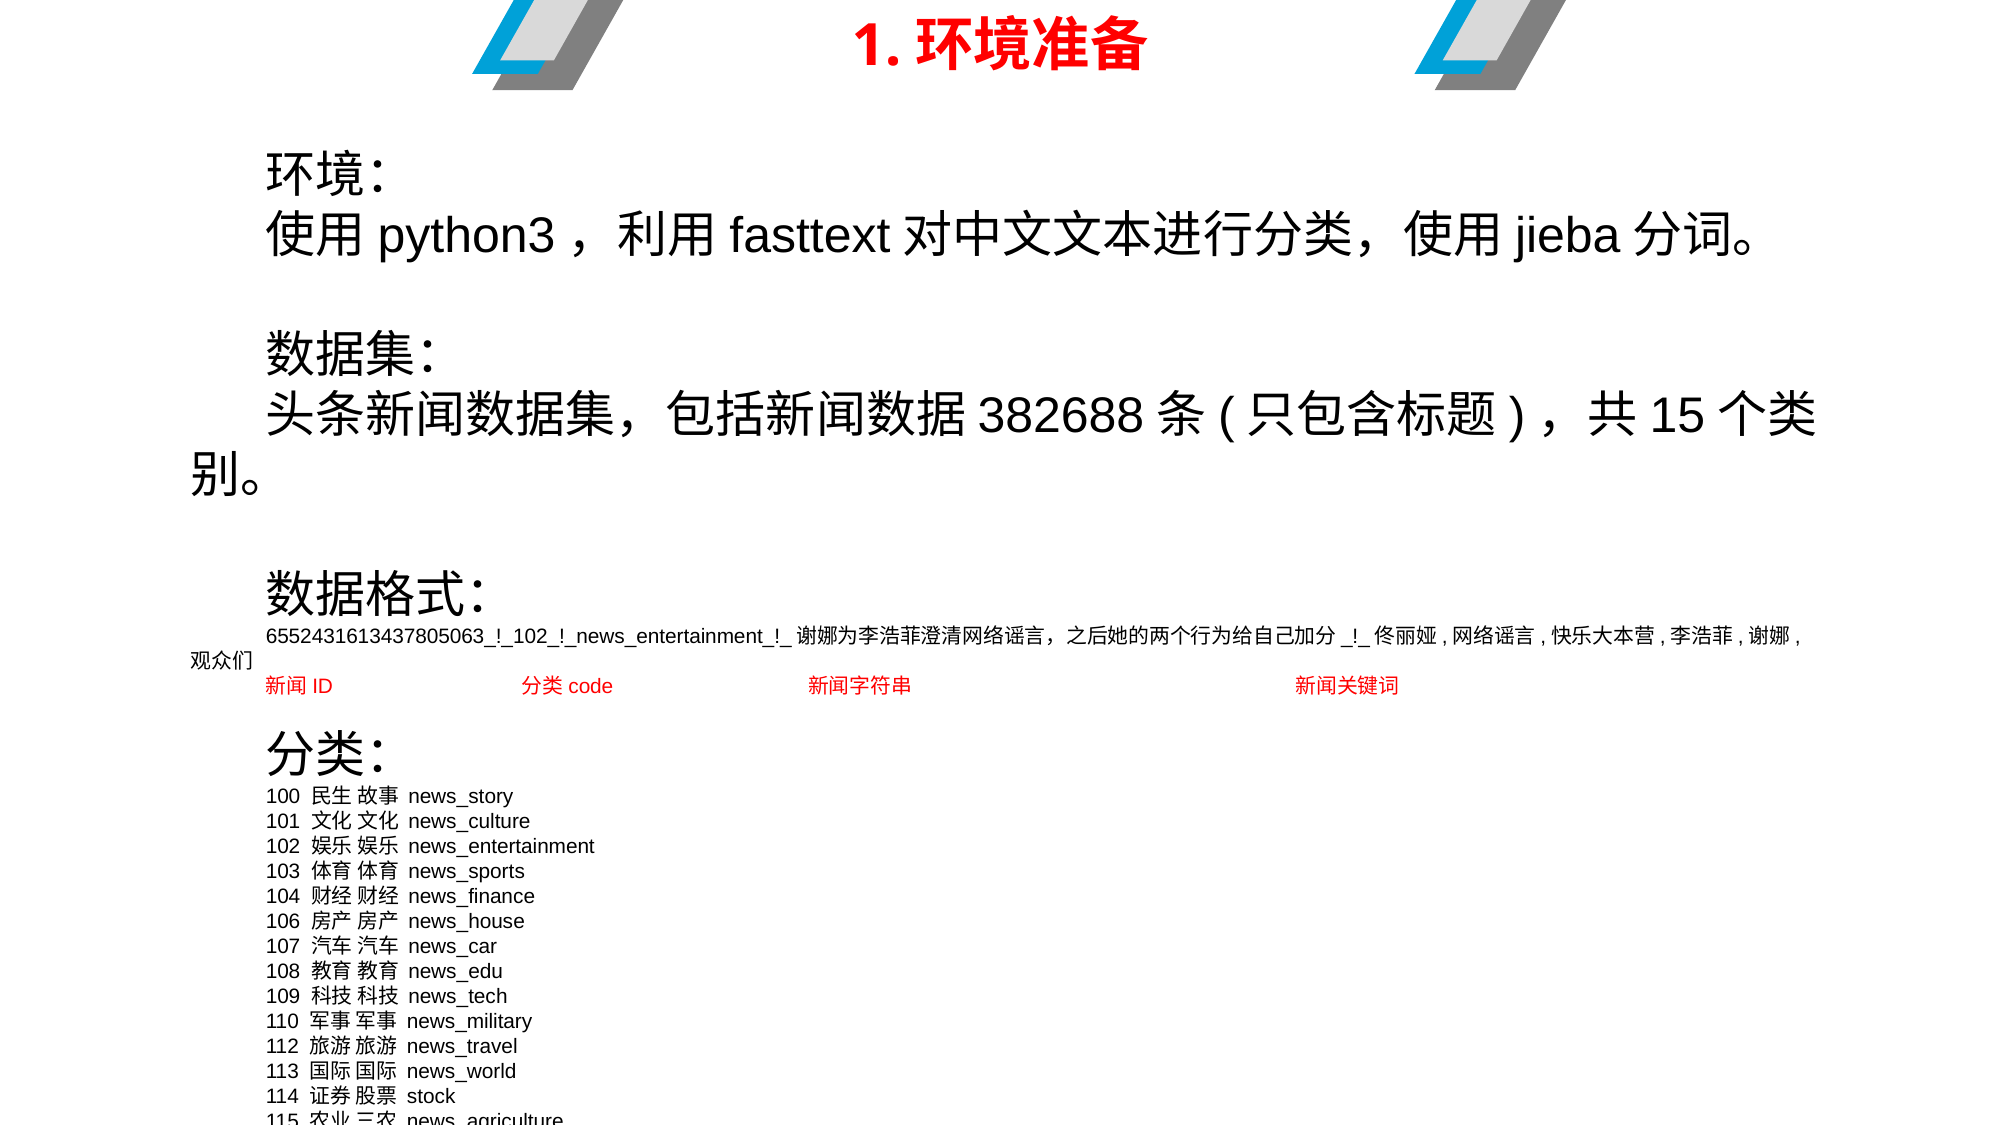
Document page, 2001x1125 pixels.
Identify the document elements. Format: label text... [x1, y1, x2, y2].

text_box 环境： 使用python3，利用fasttext对中文文本进行分类，使用jieba分词。 数据集： 头条新闻数据集，包括新闻数据382688条(只包含标题)，共15个类别。 数据格式： 6552431613437805063_!_102_!_news_entertainment_!_谢娜为李浩菲澄清网络谣言，之后她的两个行为给自己加分_!_佟丽娅,网络谣言,快乐大本营,李浩菲,谢娜,观众们 新闻ID 分类code 新闻字符串 新闻关键词 分类： 100 民生 故事 news_story 101 文化 文化 news_culture 102 娱乐 娱乐 news_entertainment 103 体育 体育 news_sports 104 财经 财经 news_finance 106 房产 房产 news_house 107 汽车 汽车 news_car 108 教育 教育 news_edu 109 科技 科技 news_tech 110 军事 军事 news_military 112 旅游 旅游 news_travel 113 国际 国际 news_world 114 证券 股票 stock 115 农业 三农 news_agriculture 116 电竞 游戏 news_game [175, 135, 1834, 1083]
text_box 1.环境准备 [0, 0, 2000, 85]
